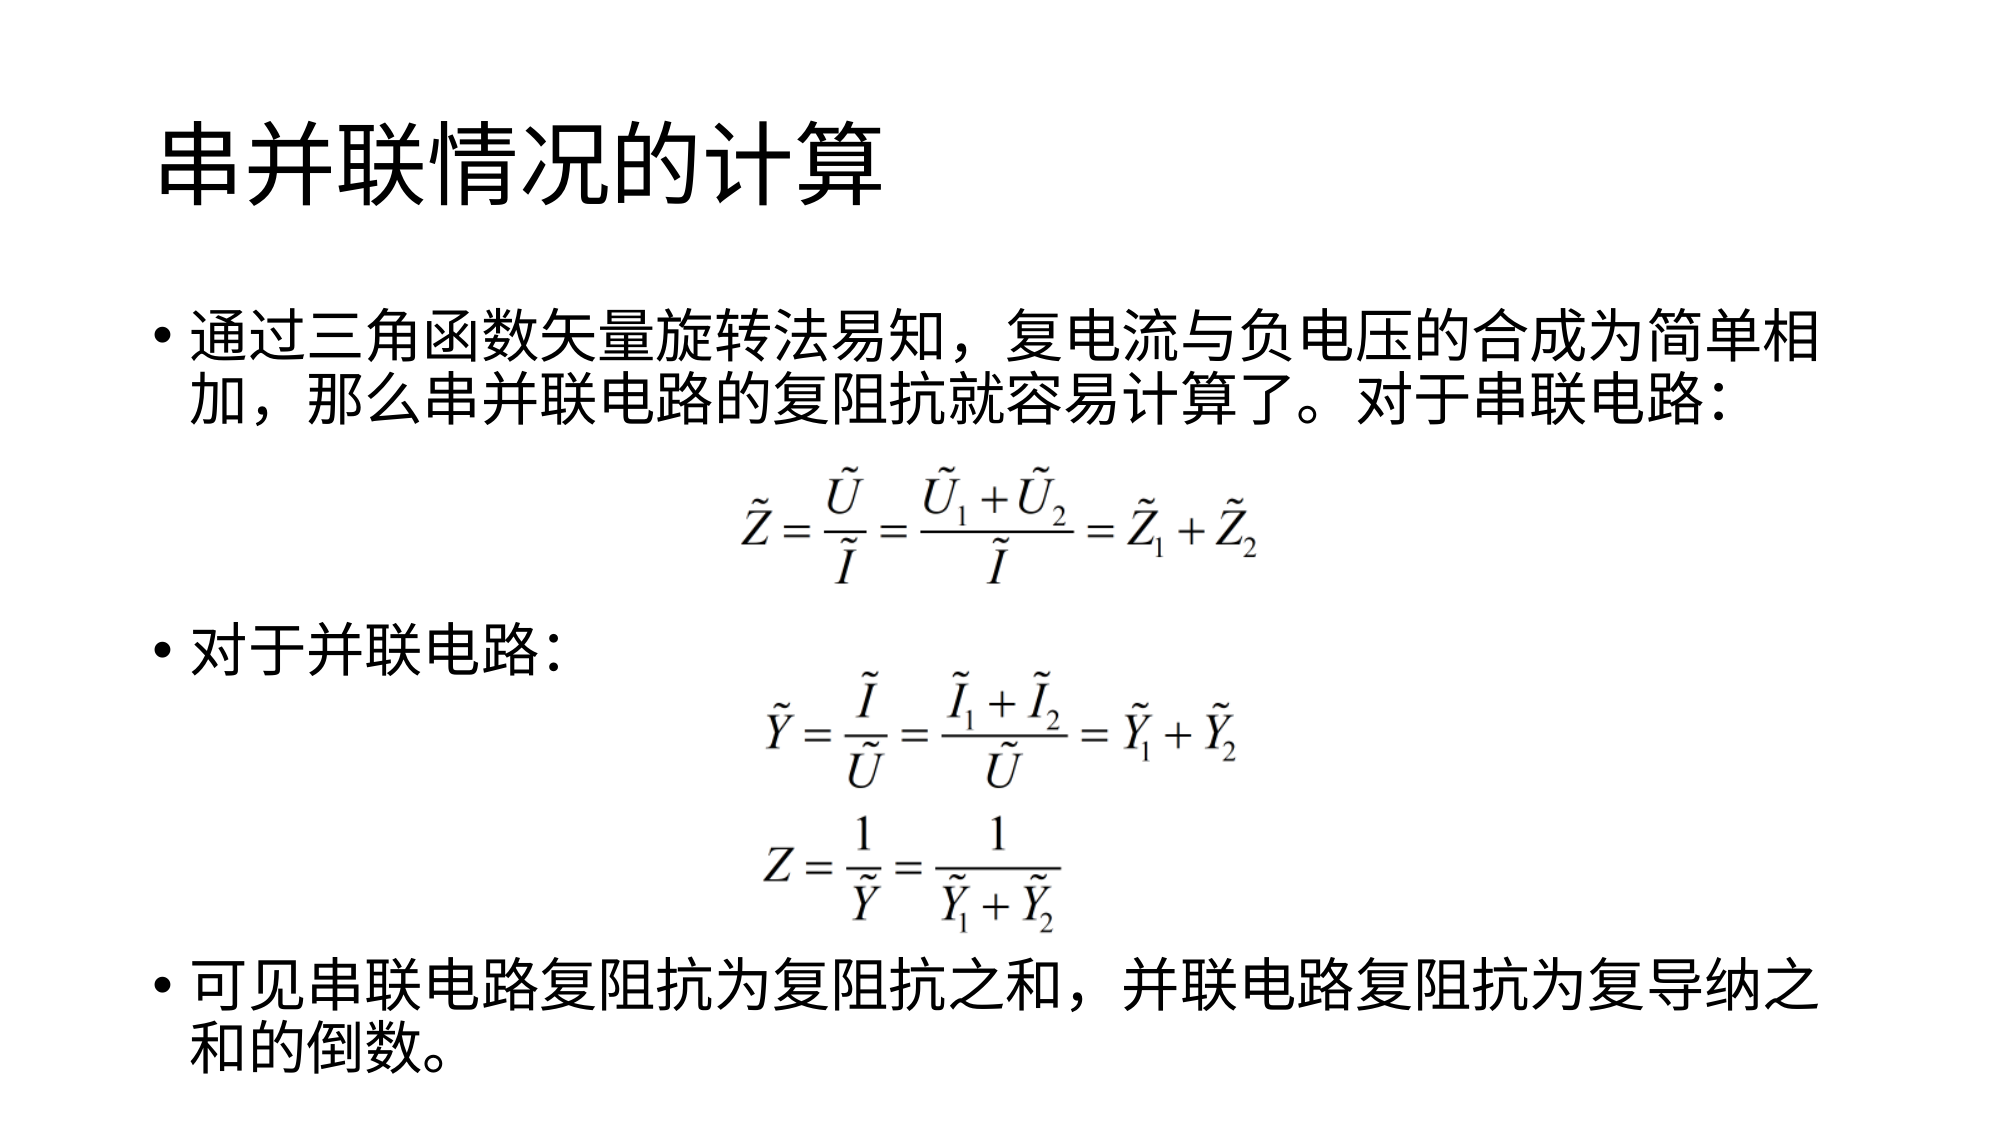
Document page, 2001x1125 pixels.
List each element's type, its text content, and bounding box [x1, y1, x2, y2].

title 串并联情况的计算 [137, 59, 1863, 278]
picture [756, 663, 1244, 937]
list 通过三角函数矢量旋转法易知，复电流与负电压的合成为简单相加，那么串并联电路的复阻抗就容易计算了。对于串联电路： 对于并联电路： 可见串联电路复阻抗为复阻抗之和，并联电路复阻抗为复导纳之和的倒数。 [137, 299, 1863, 1111]
picture [739, 455, 1261, 595]
